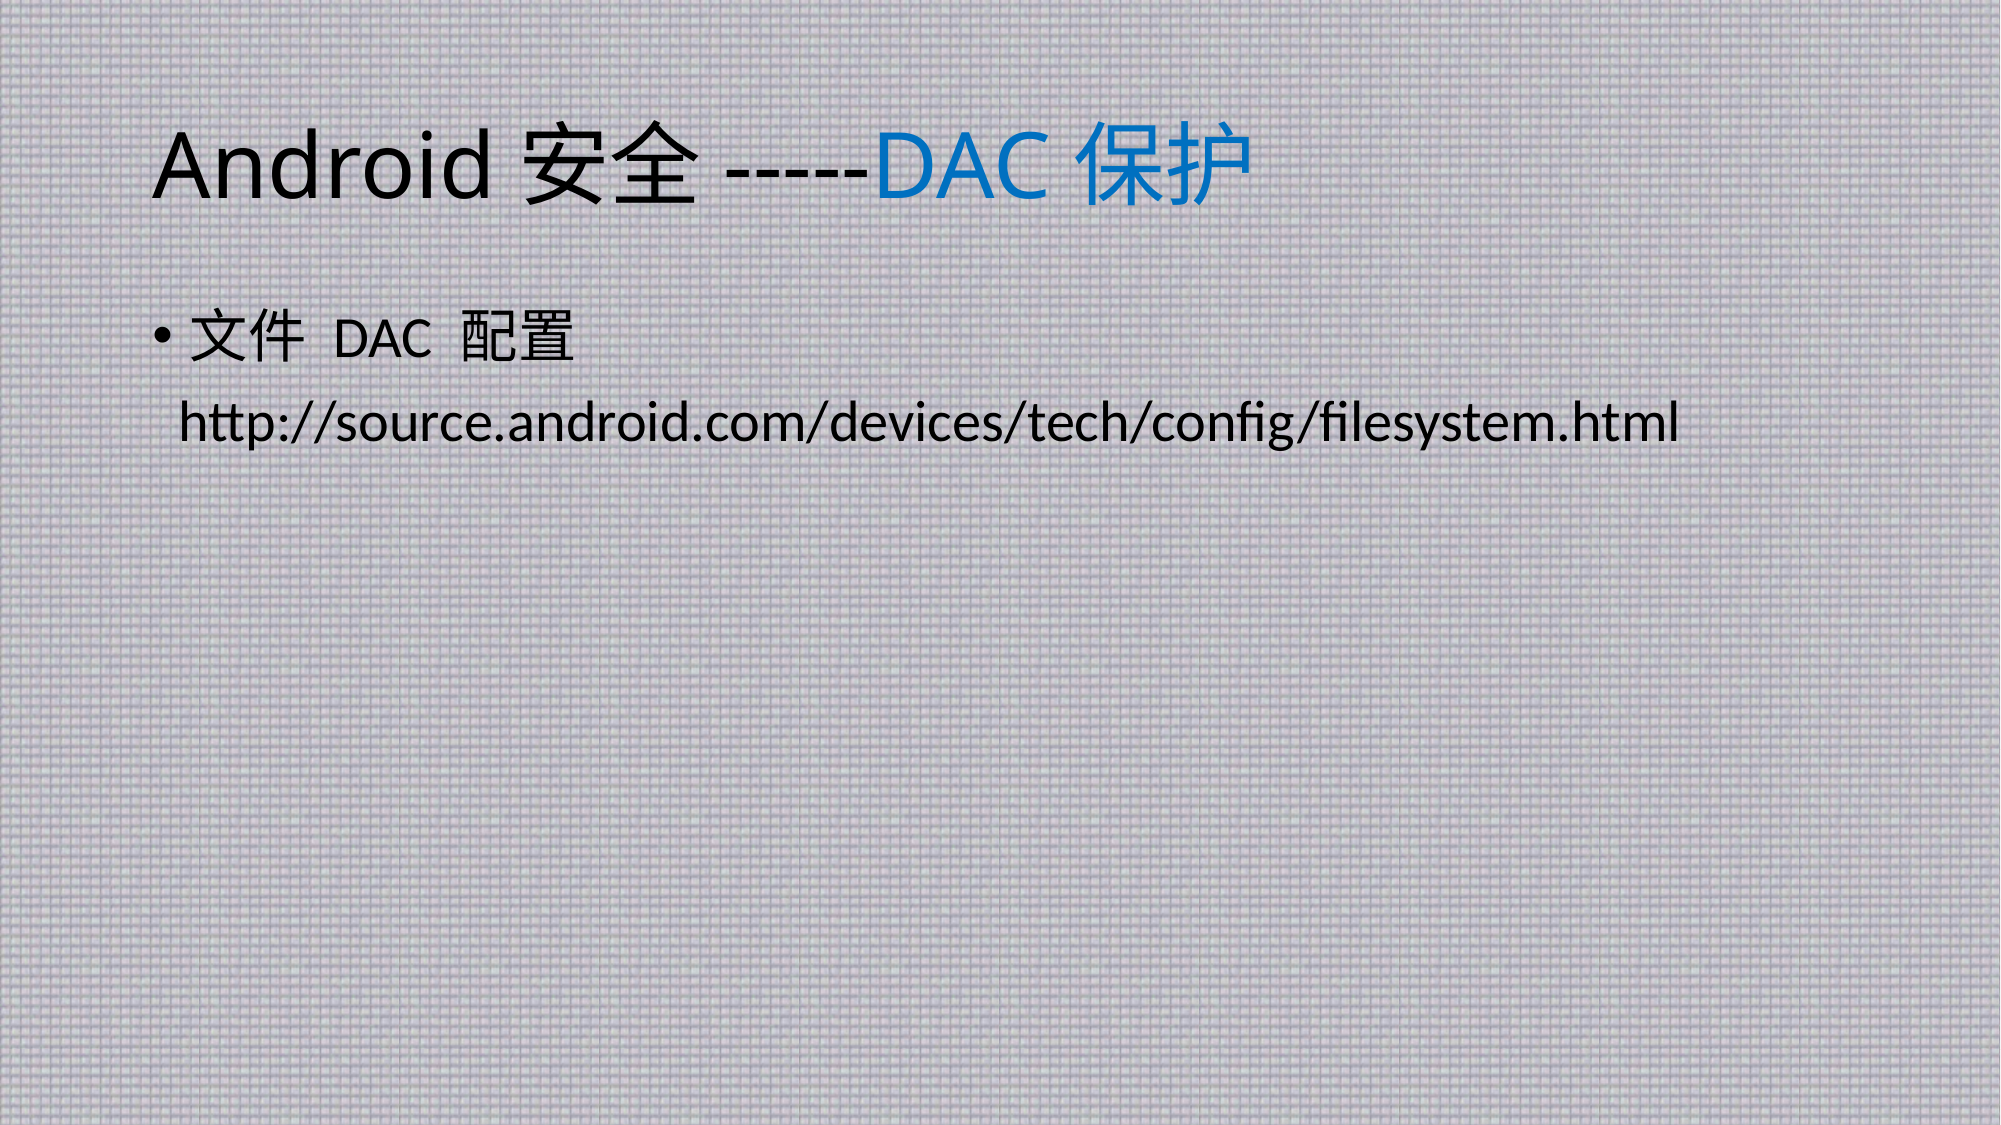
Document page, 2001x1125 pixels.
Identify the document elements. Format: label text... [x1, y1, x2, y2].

title Android安全-----DAC保护 [137, 59, 1863, 278]
list 文件 DAC 配置 http://source.android.com/devices/tech/config/filesystem.html [137, 299, 1863, 1014]
picture [0, 0, 2001, 1125]
